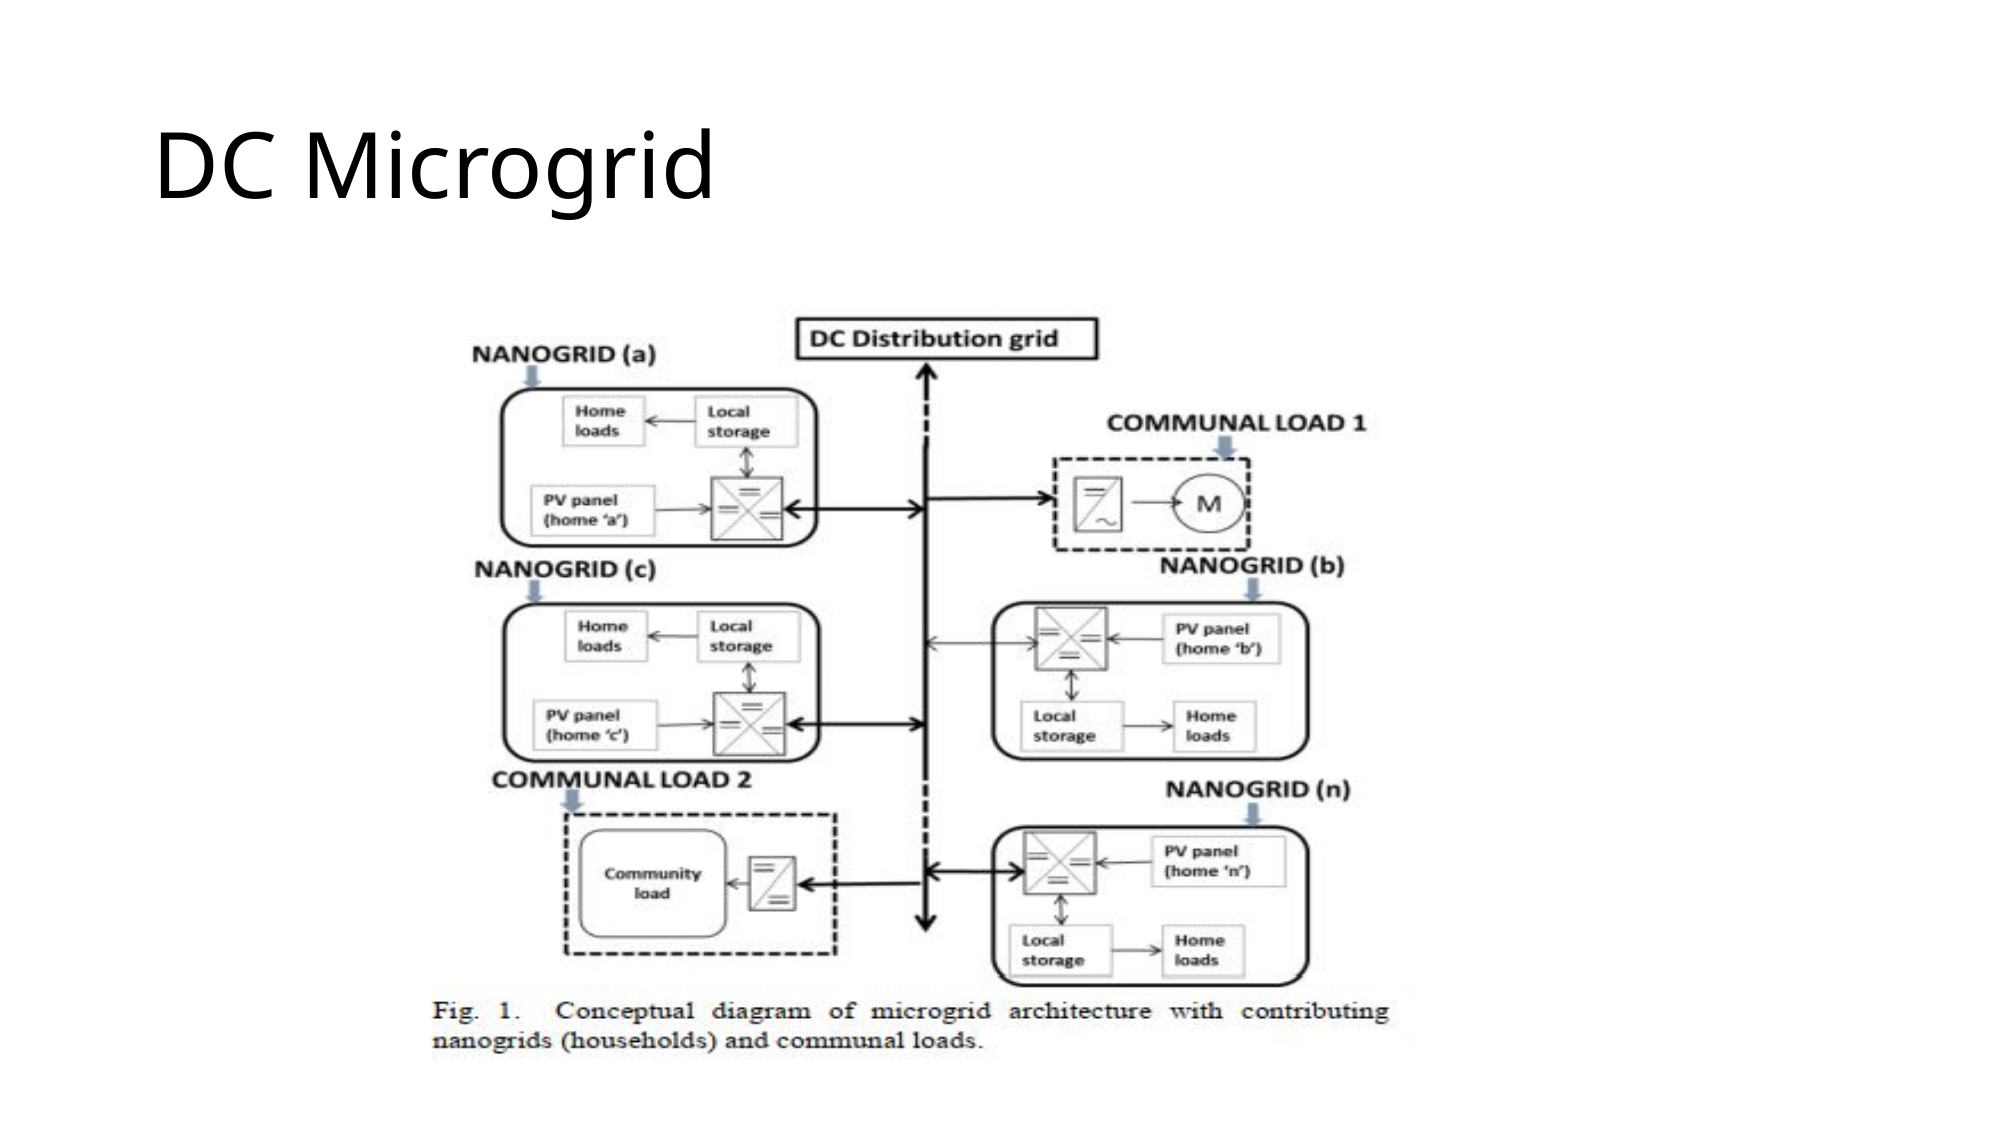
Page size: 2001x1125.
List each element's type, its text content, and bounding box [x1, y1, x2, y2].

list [359, 277, 1415, 1066]
title DC Microgrid [137, 59, 1863, 278]
